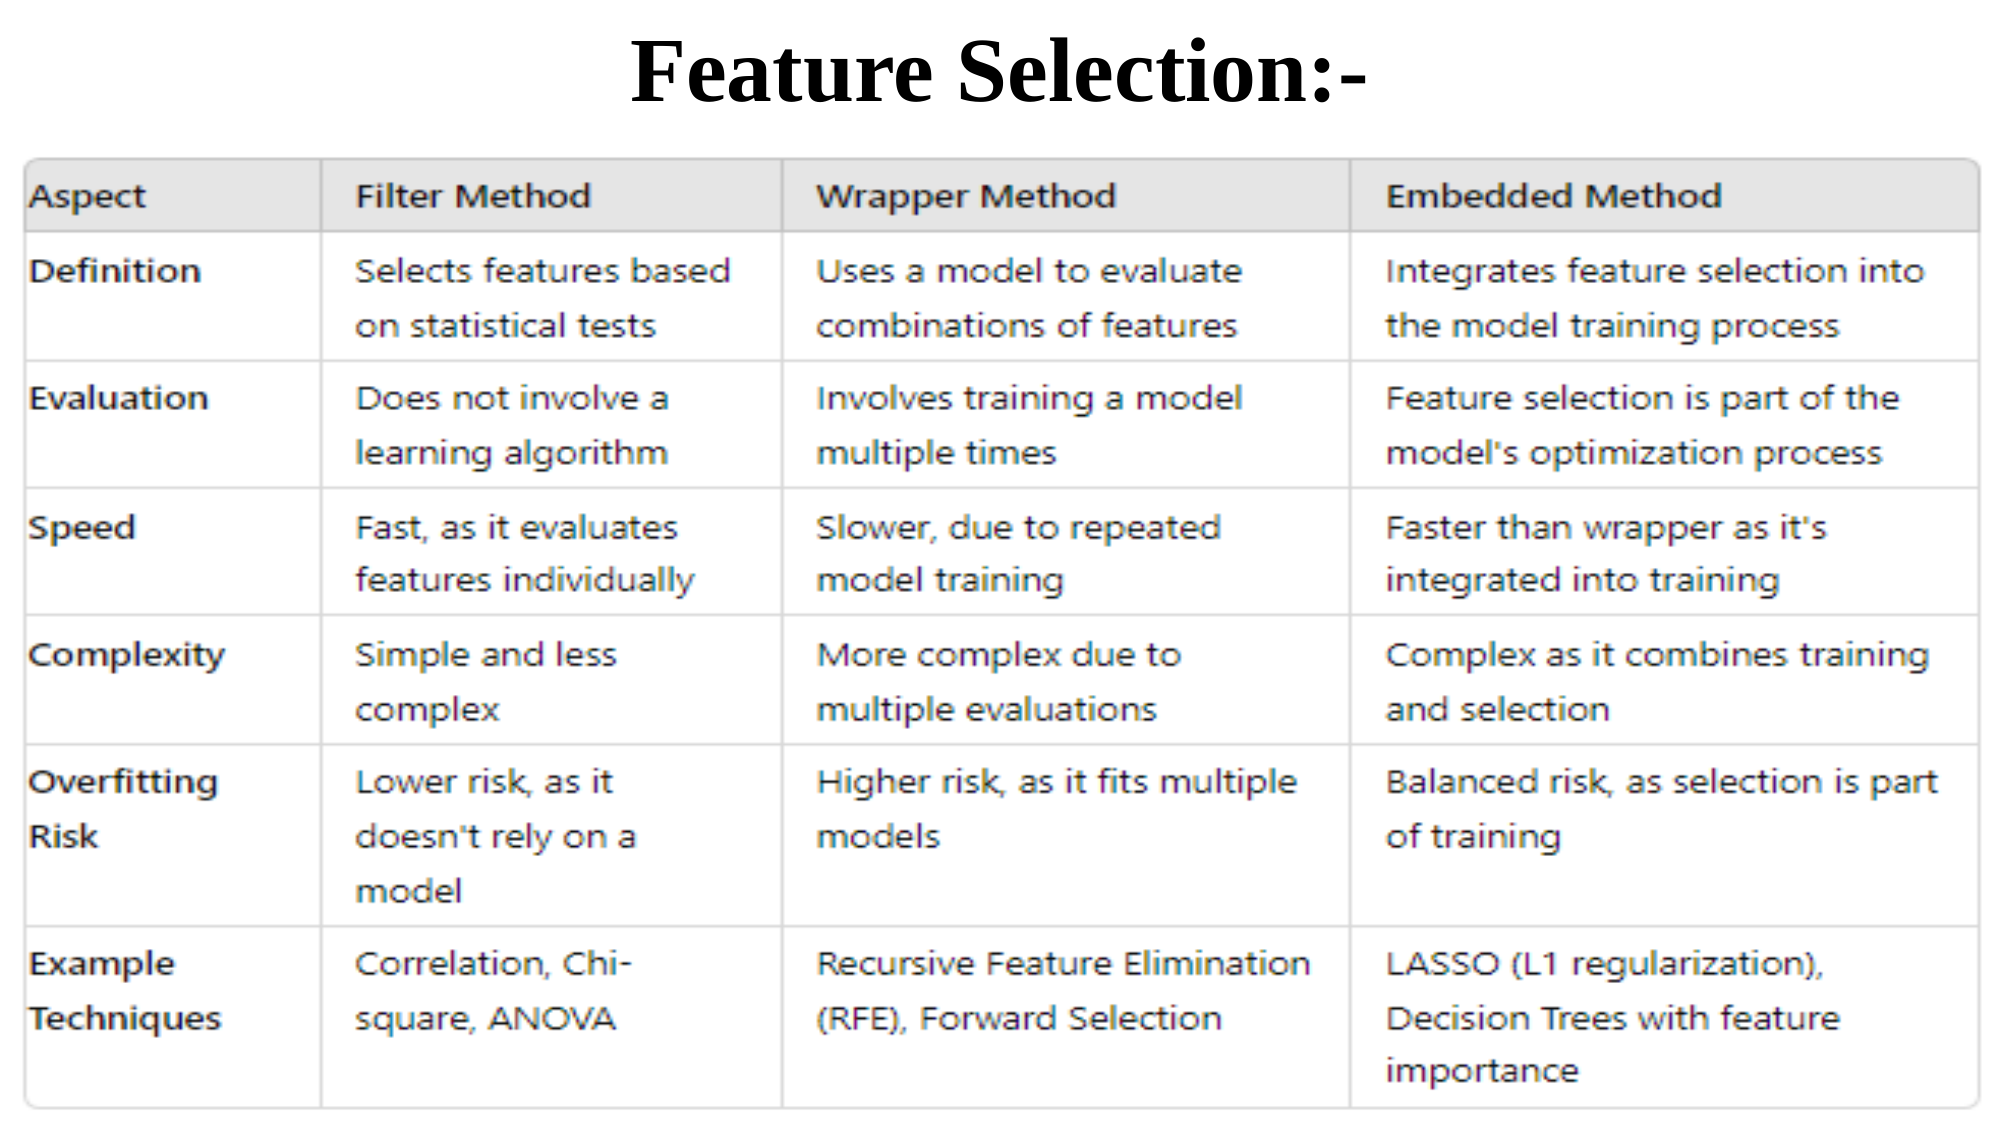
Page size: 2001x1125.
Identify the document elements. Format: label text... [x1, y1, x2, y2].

title Feature Selection:- [137, 0, 1863, 141]
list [0, 141, 2000, 1125]
